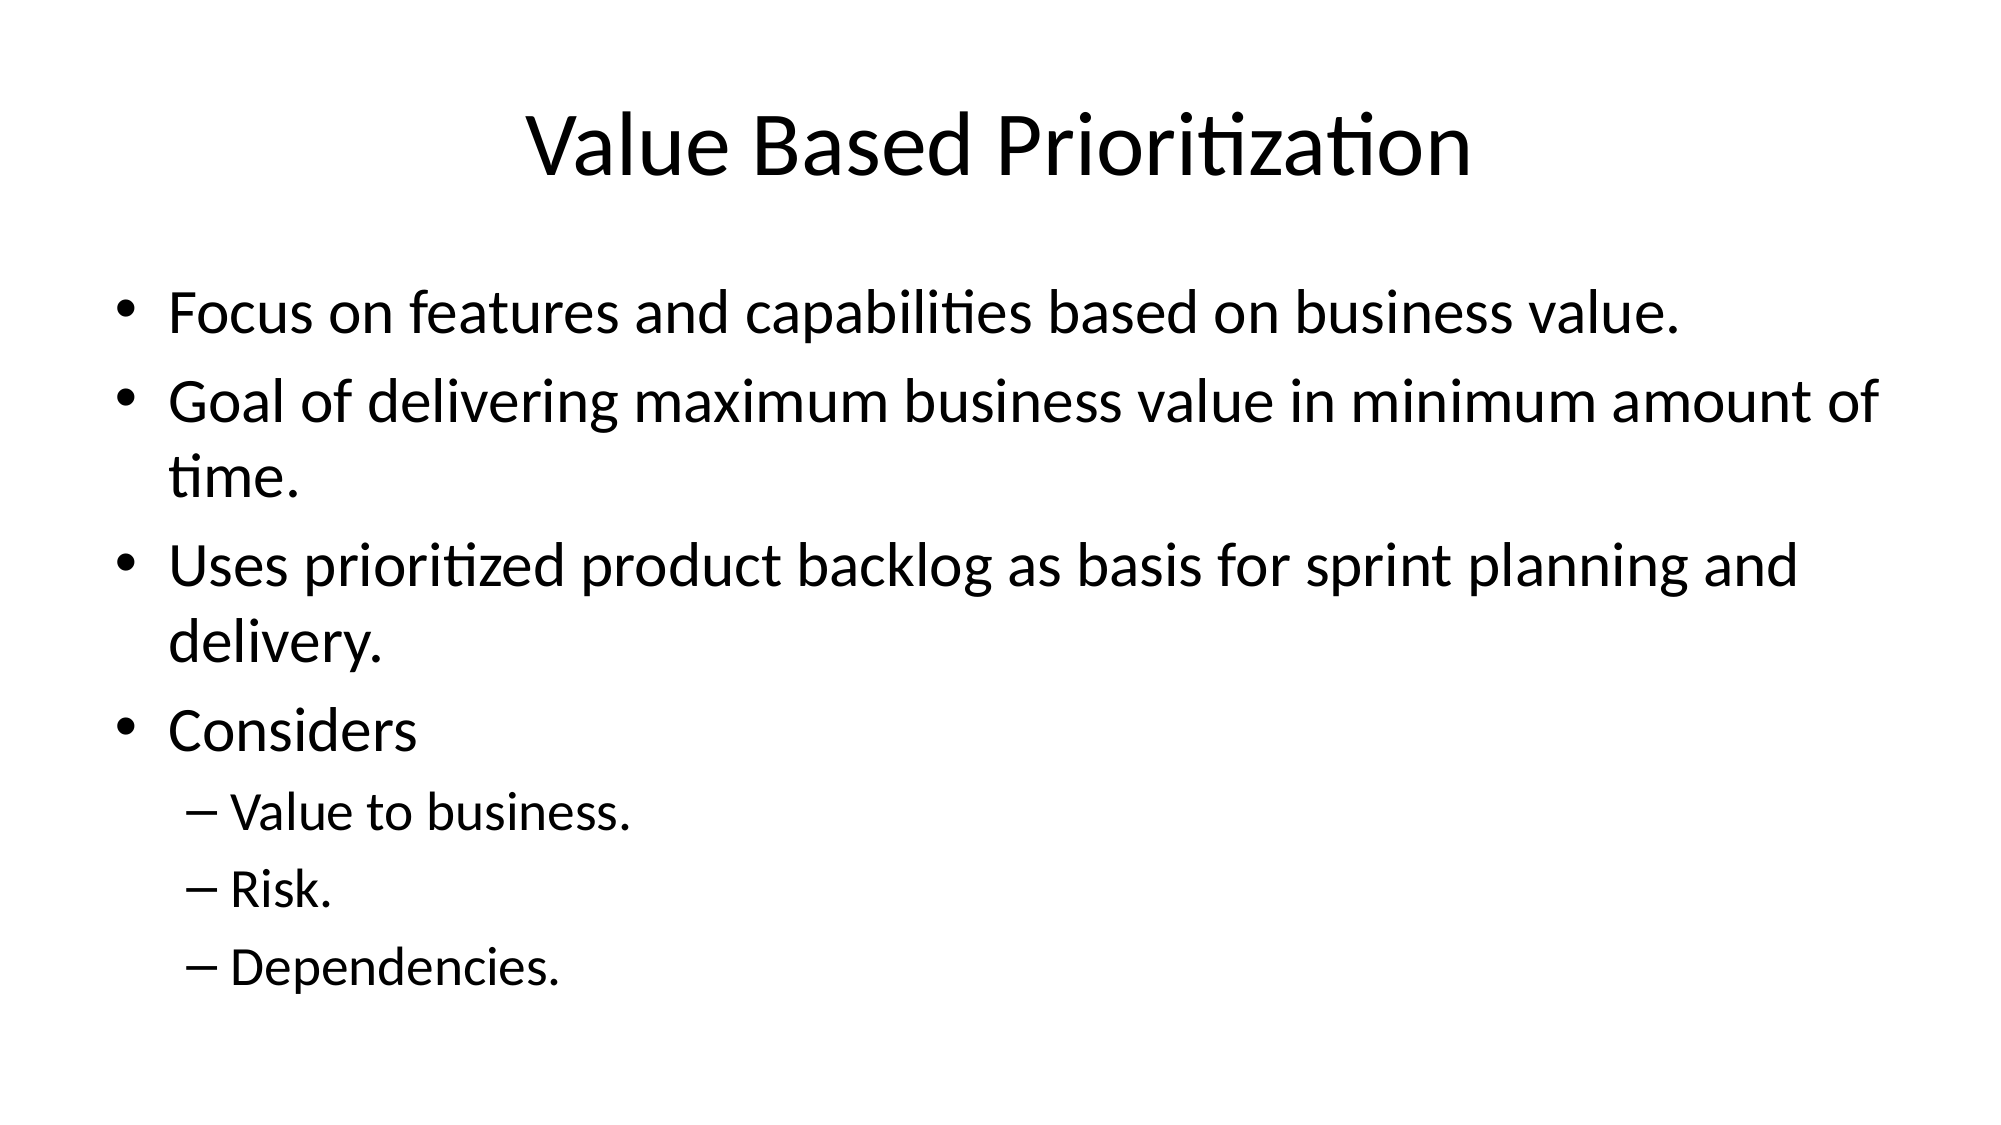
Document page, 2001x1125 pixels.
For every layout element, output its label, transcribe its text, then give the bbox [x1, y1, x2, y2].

title Value Based Prioritization [99, 45, 1900, 233]
list Focus on features and capabilities based on business value. Goal of delivering maximum business value in minimum amount of time. Uses prioritized product backlog as basis for sprint planning and delivery. Considers Value to business. Risk. Dependencies. [99, 262, 1900, 1005]
